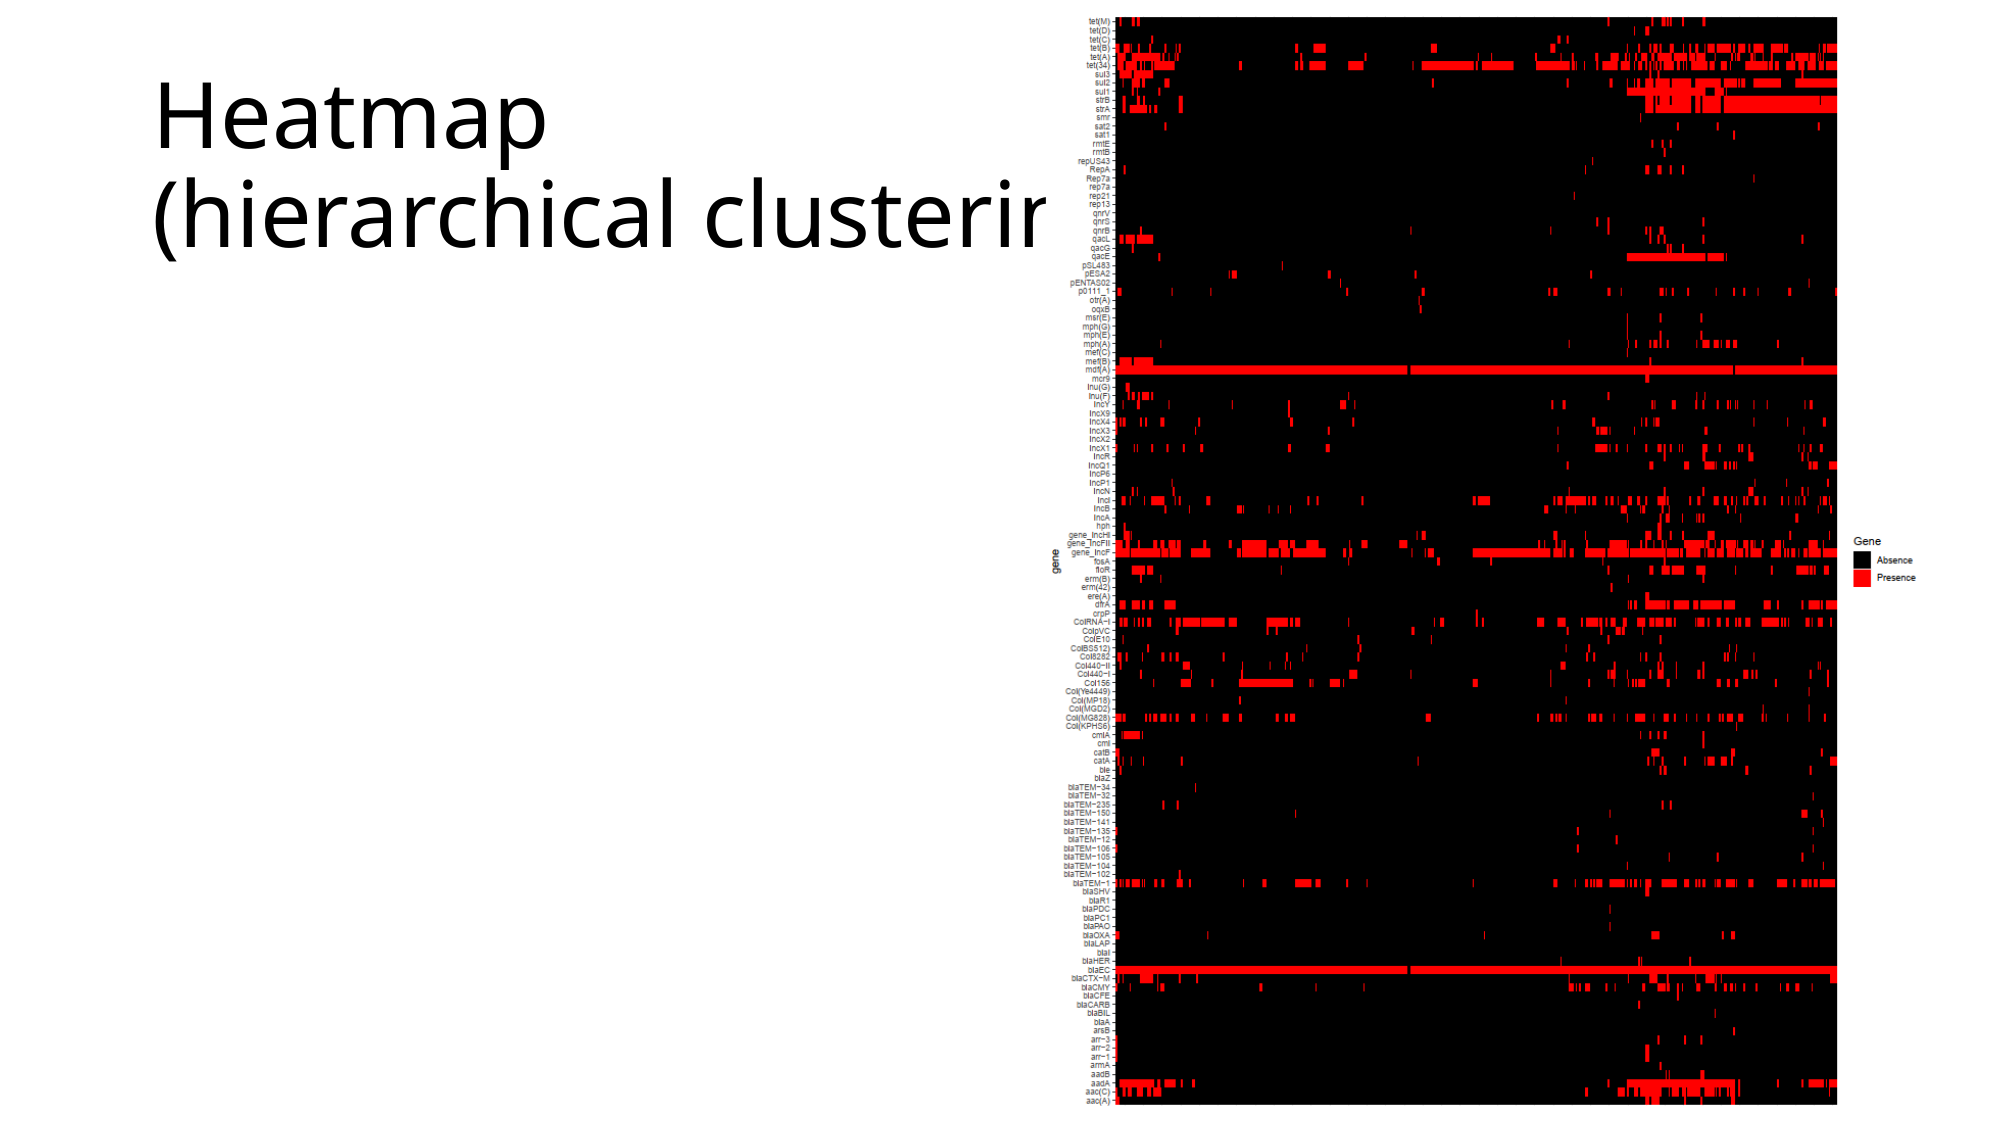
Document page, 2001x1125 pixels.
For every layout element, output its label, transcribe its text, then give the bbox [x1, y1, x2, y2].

title Heatmap (hierarchical clustering) [137, 59, 1045, 278]
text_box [1045, 11, 1927, 1114]
